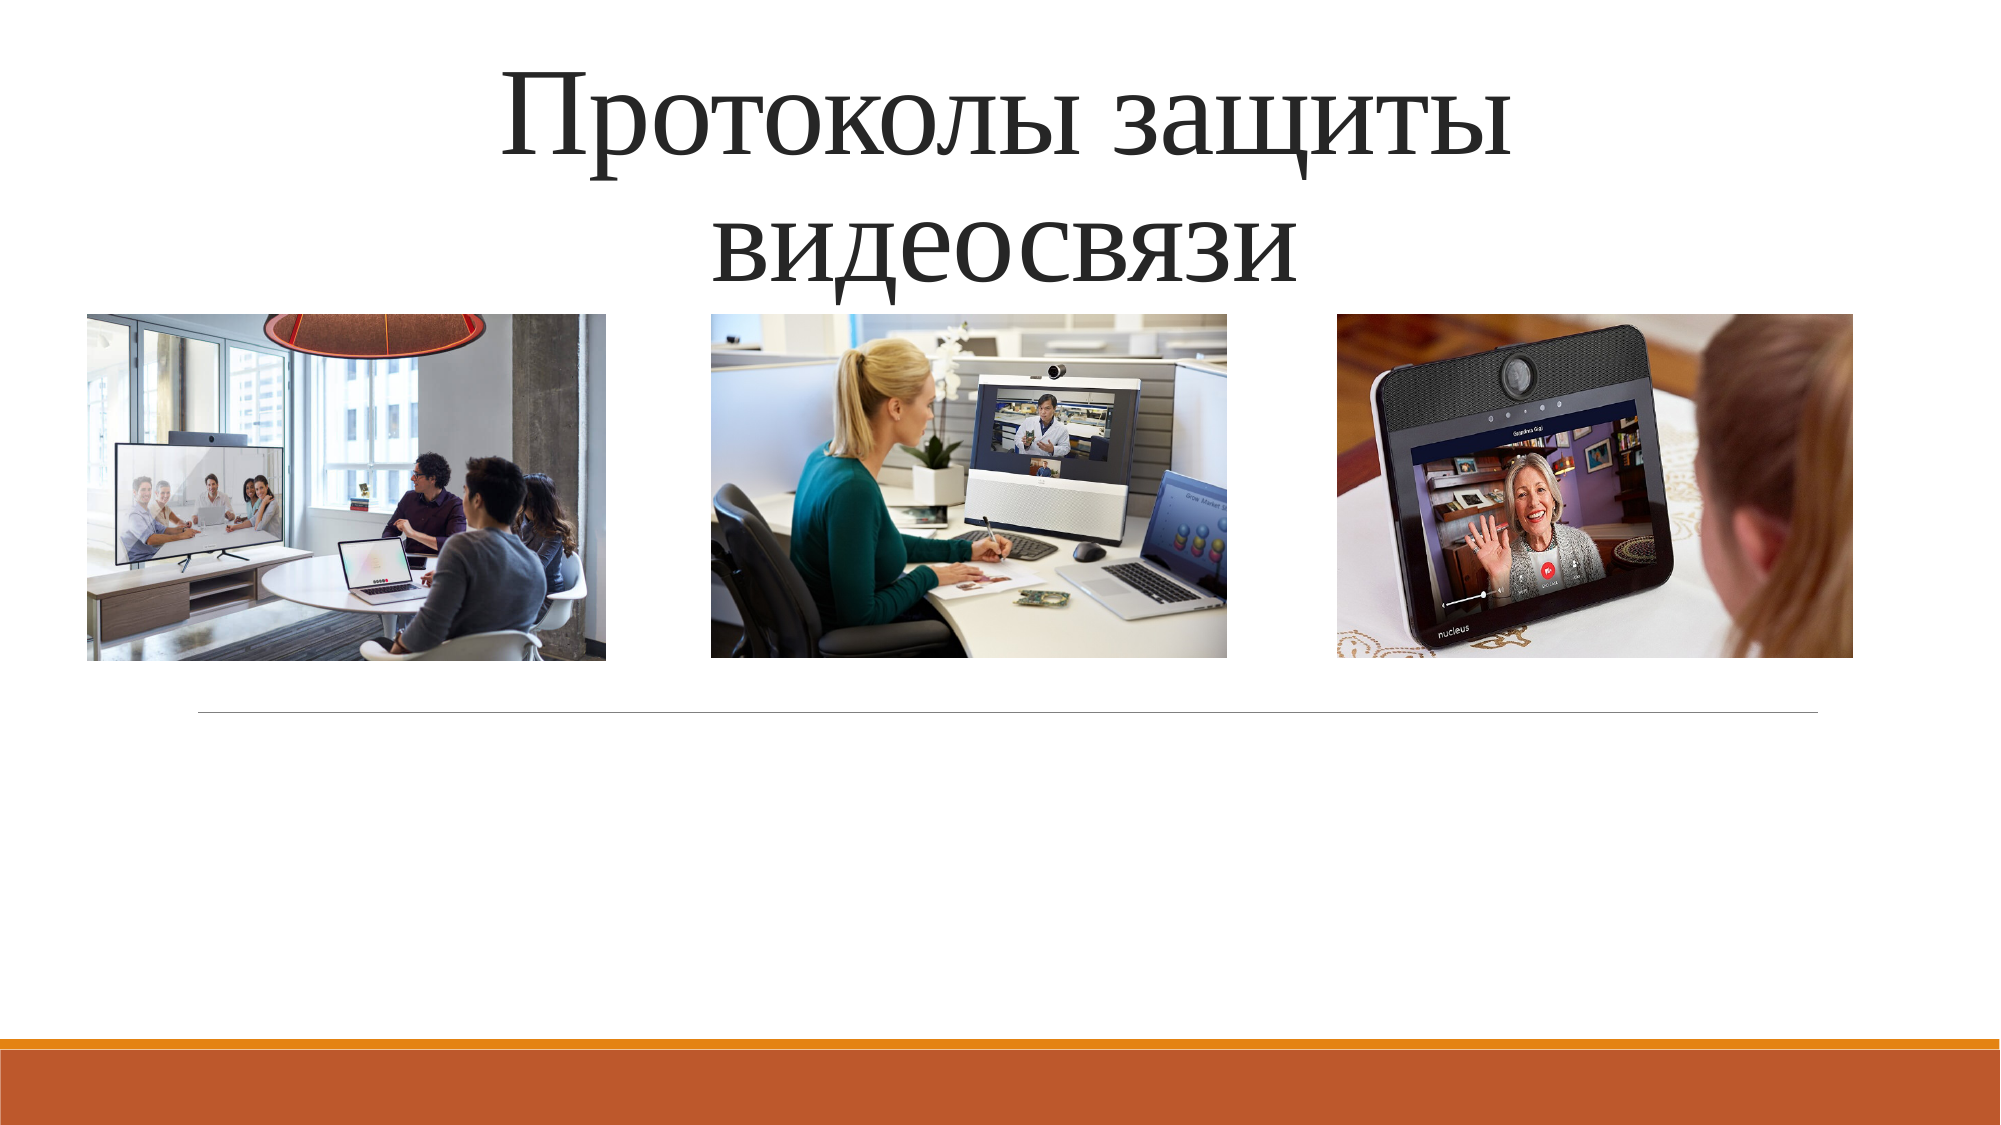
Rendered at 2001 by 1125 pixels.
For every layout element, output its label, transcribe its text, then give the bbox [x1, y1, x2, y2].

picture [87, 314, 607, 661]
title Протоколы защиты видеосвязи [180, 18, 1831, 315]
picture [1337, 314, 1854, 659]
picture [711, 314, 1227, 659]
